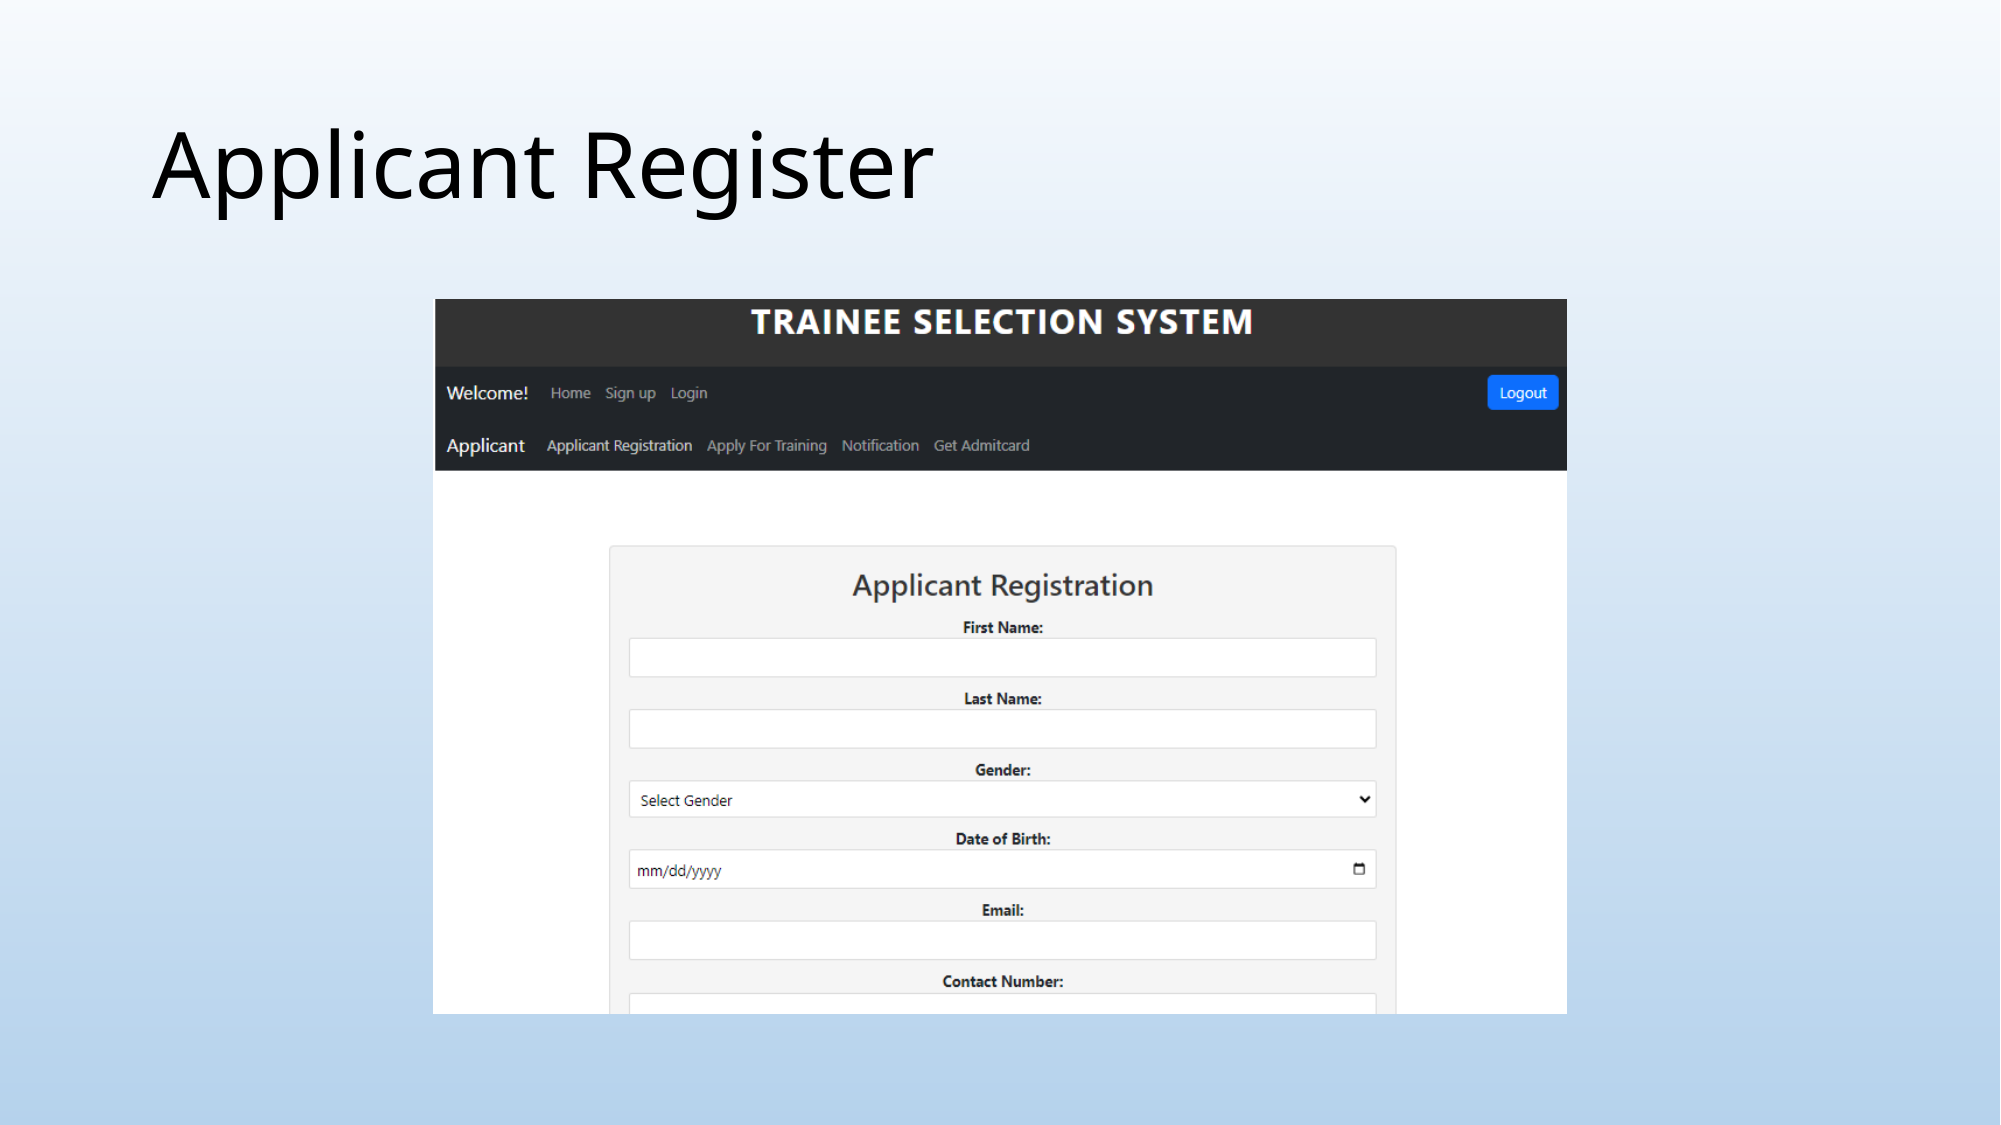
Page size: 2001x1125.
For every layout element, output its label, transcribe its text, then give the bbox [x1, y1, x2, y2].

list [433, 299, 1567, 1014]
title Applicant Register [137, 59, 1863, 278]
